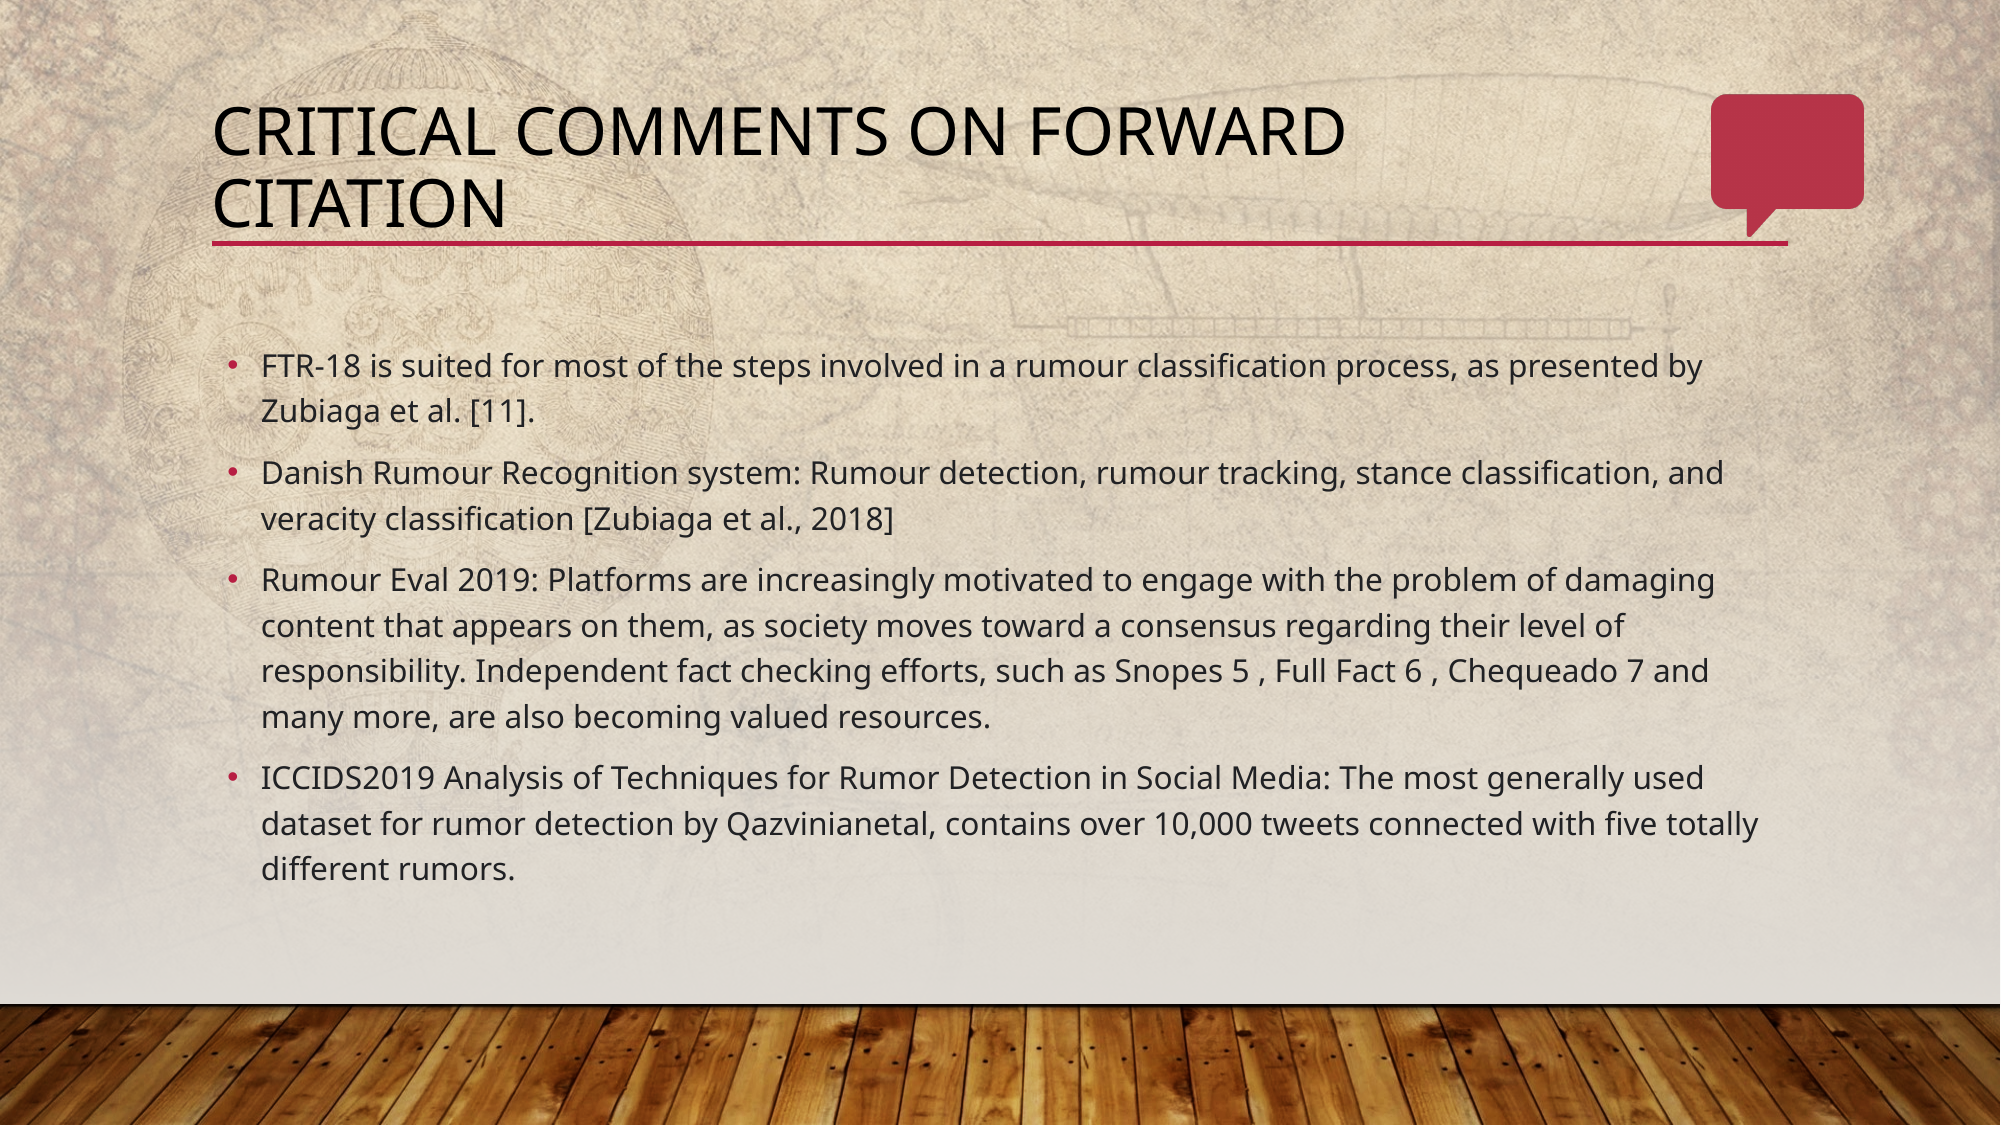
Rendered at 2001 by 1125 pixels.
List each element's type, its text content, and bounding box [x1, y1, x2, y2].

list FTR-18 is suited for most of the steps involved in a rumour classification process, as presented by Zubiaga et al. [11]. Danish Rumour Recognition system: Rumour detection, rumour tracking, stance classification, and veracity classification [Zubiaga et al., 2018] Rumour Eval 2019: Platforms are increasingly motivated to engage with the problem of damaging content that appears on them, as society moves toward a consensus regarding their level of responsibility. Independent fact checking efforts, such as Snopes 5 , Full Fact 6 , Chequeado 7 and many more, are also becoming valued resources. ICCIDS2019 Analysis of Techniques for Rumor Detection in Social Media: The most generally used dataset for rumor detection by Qazvinianetal, contains over 10,000 tweets connected with five totally different rumors. [212, 330, 1788, 897]
picture [1711, 89, 1864, 242]
title CriTical comments on forward citation [196, 90, 1773, 263]
picture [0, 1004, 2000, 1125]
